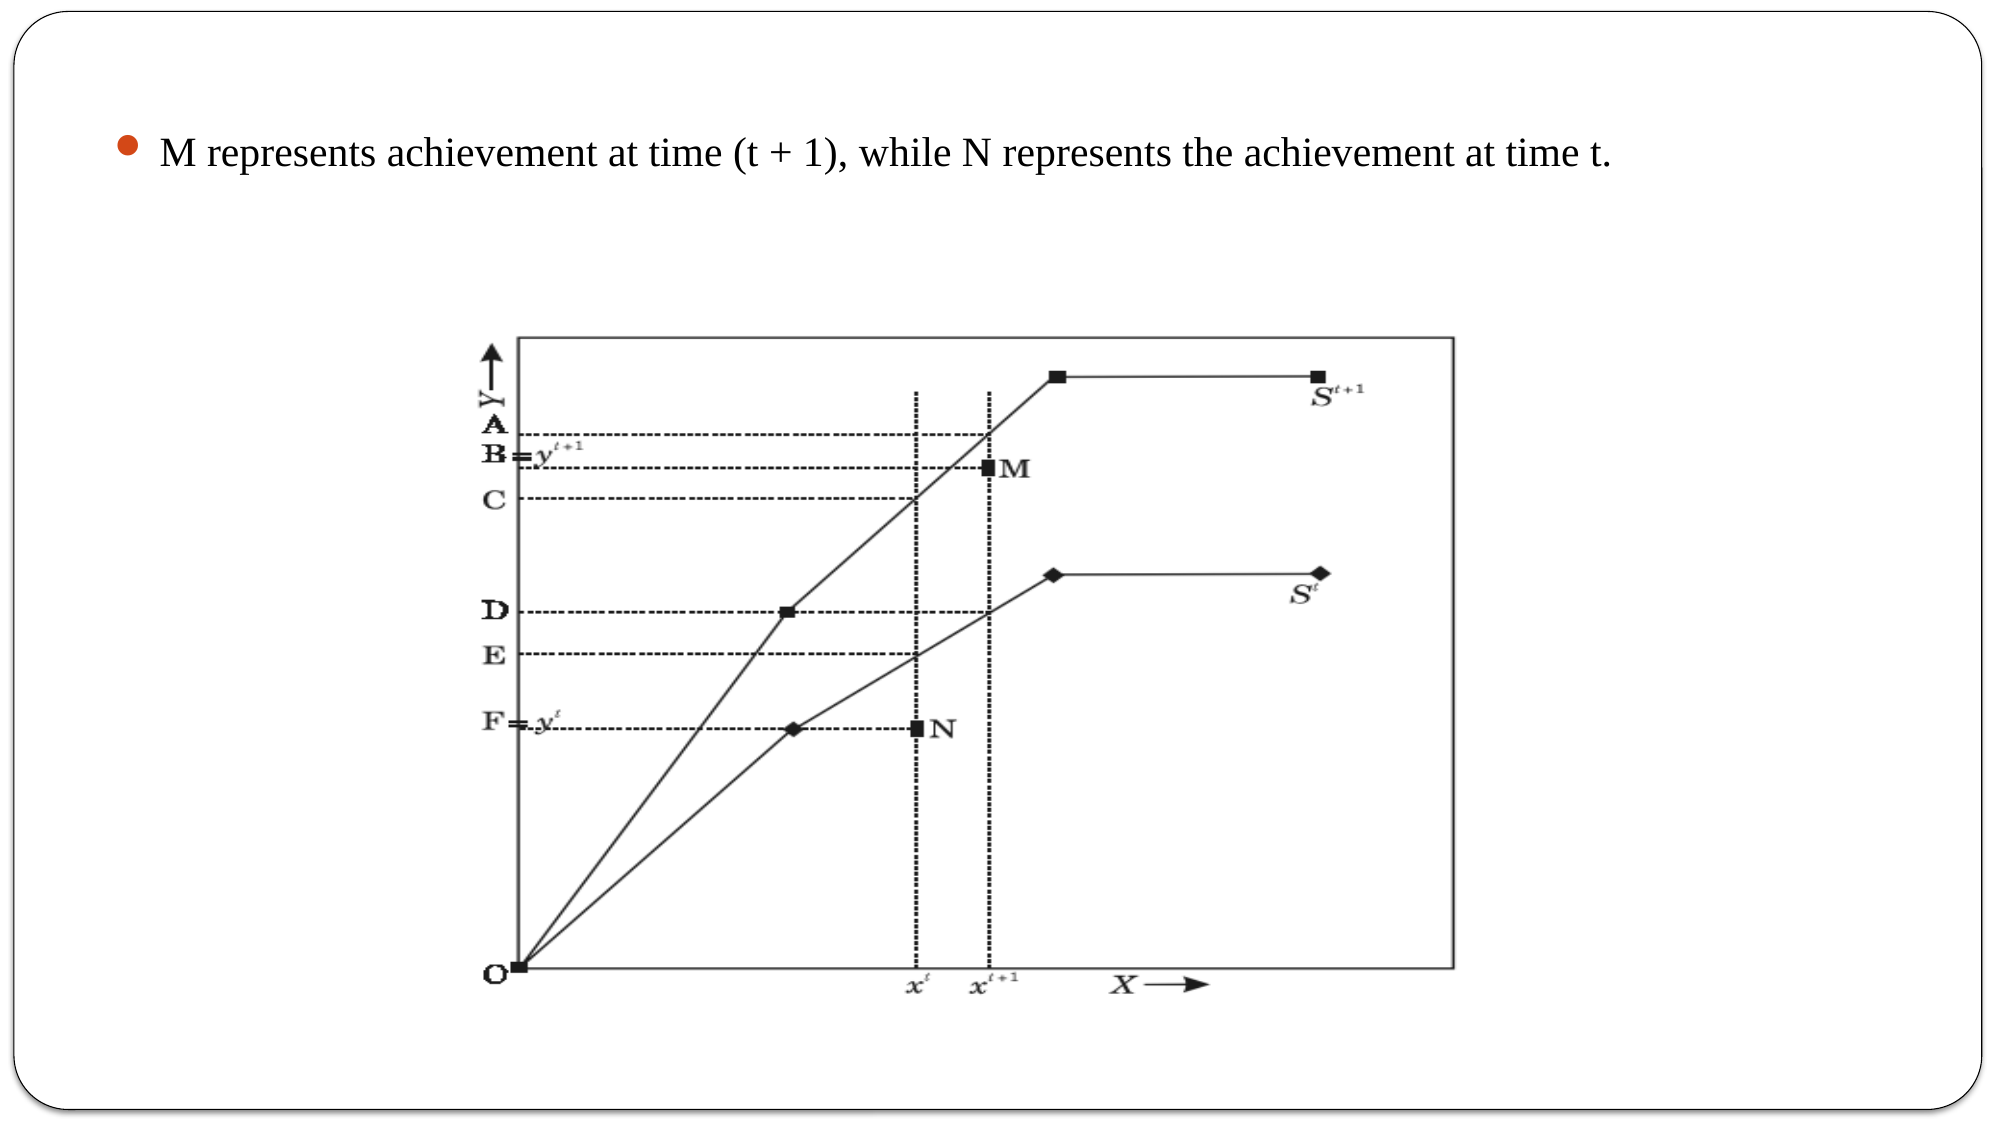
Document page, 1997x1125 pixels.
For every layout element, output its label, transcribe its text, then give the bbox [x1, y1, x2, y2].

picture [459, 327, 1482, 1006]
list M represents achievement at time (t + 1), while N represents the achievement at time t. [99, 117, 1897, 1005]
